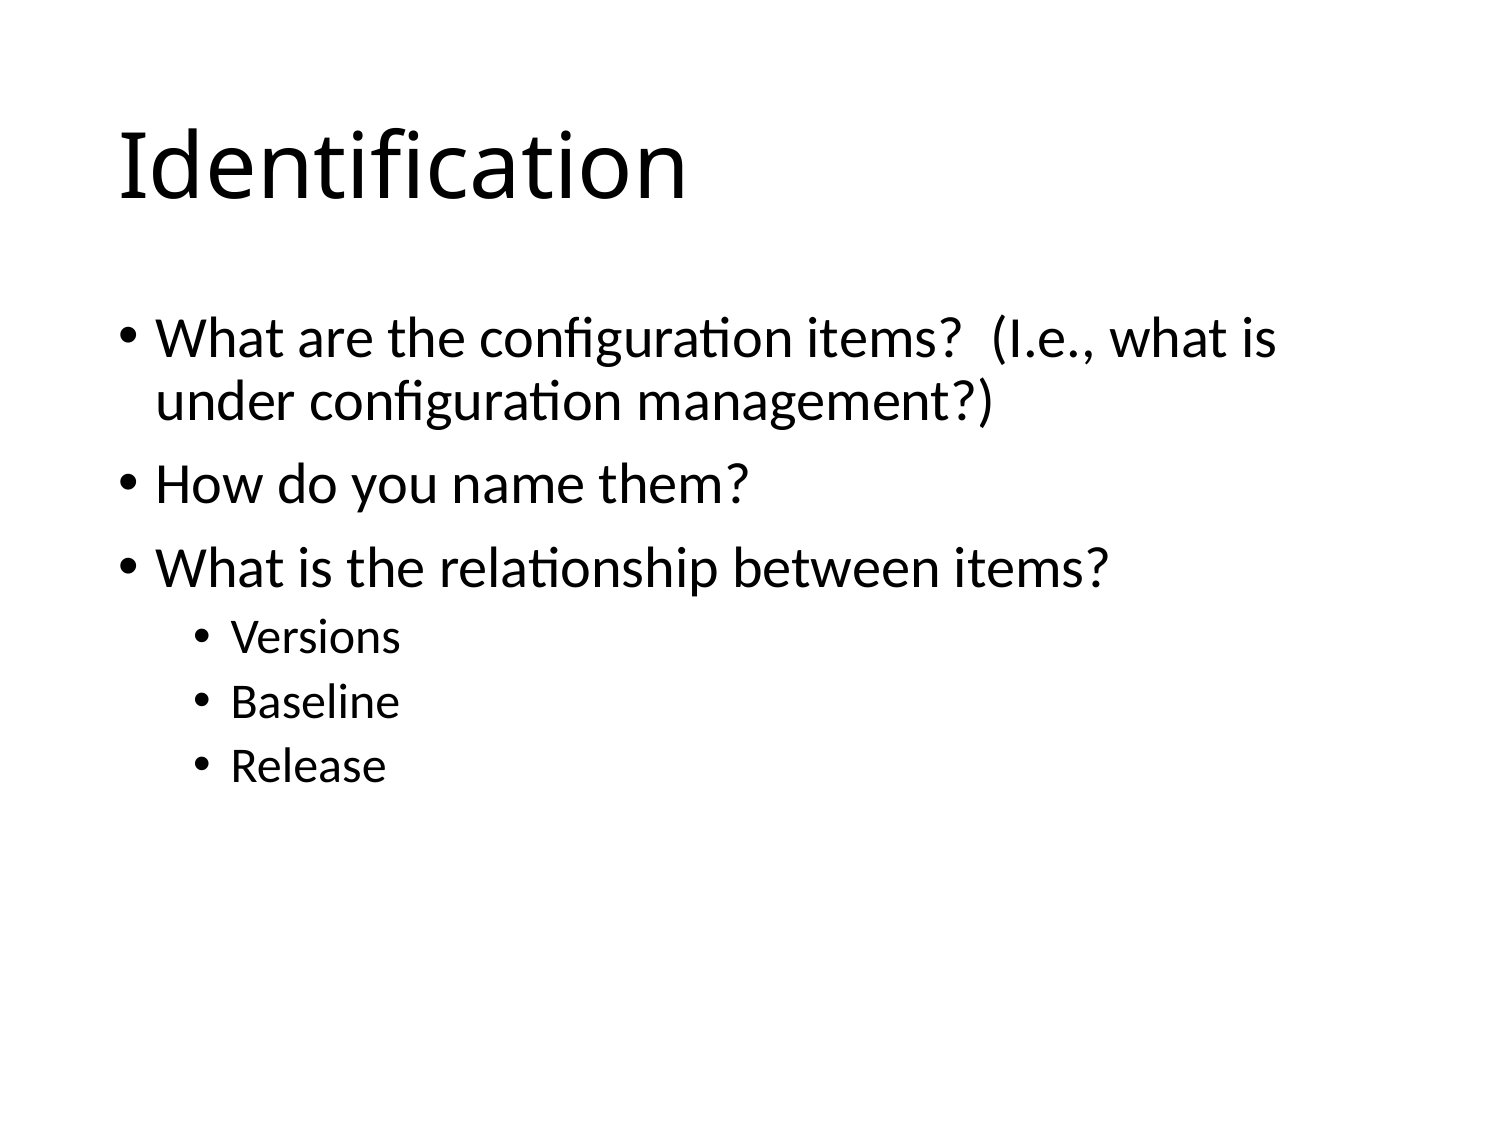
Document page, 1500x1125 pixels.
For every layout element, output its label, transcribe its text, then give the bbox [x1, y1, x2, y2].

list What are the configuration items? (I.e., what is under configuration management?) How do you name them? What is the relationship between items? Versions Baseline Release [103, 299, 1397, 1014]
title Identification [103, 59, 1397, 278]
